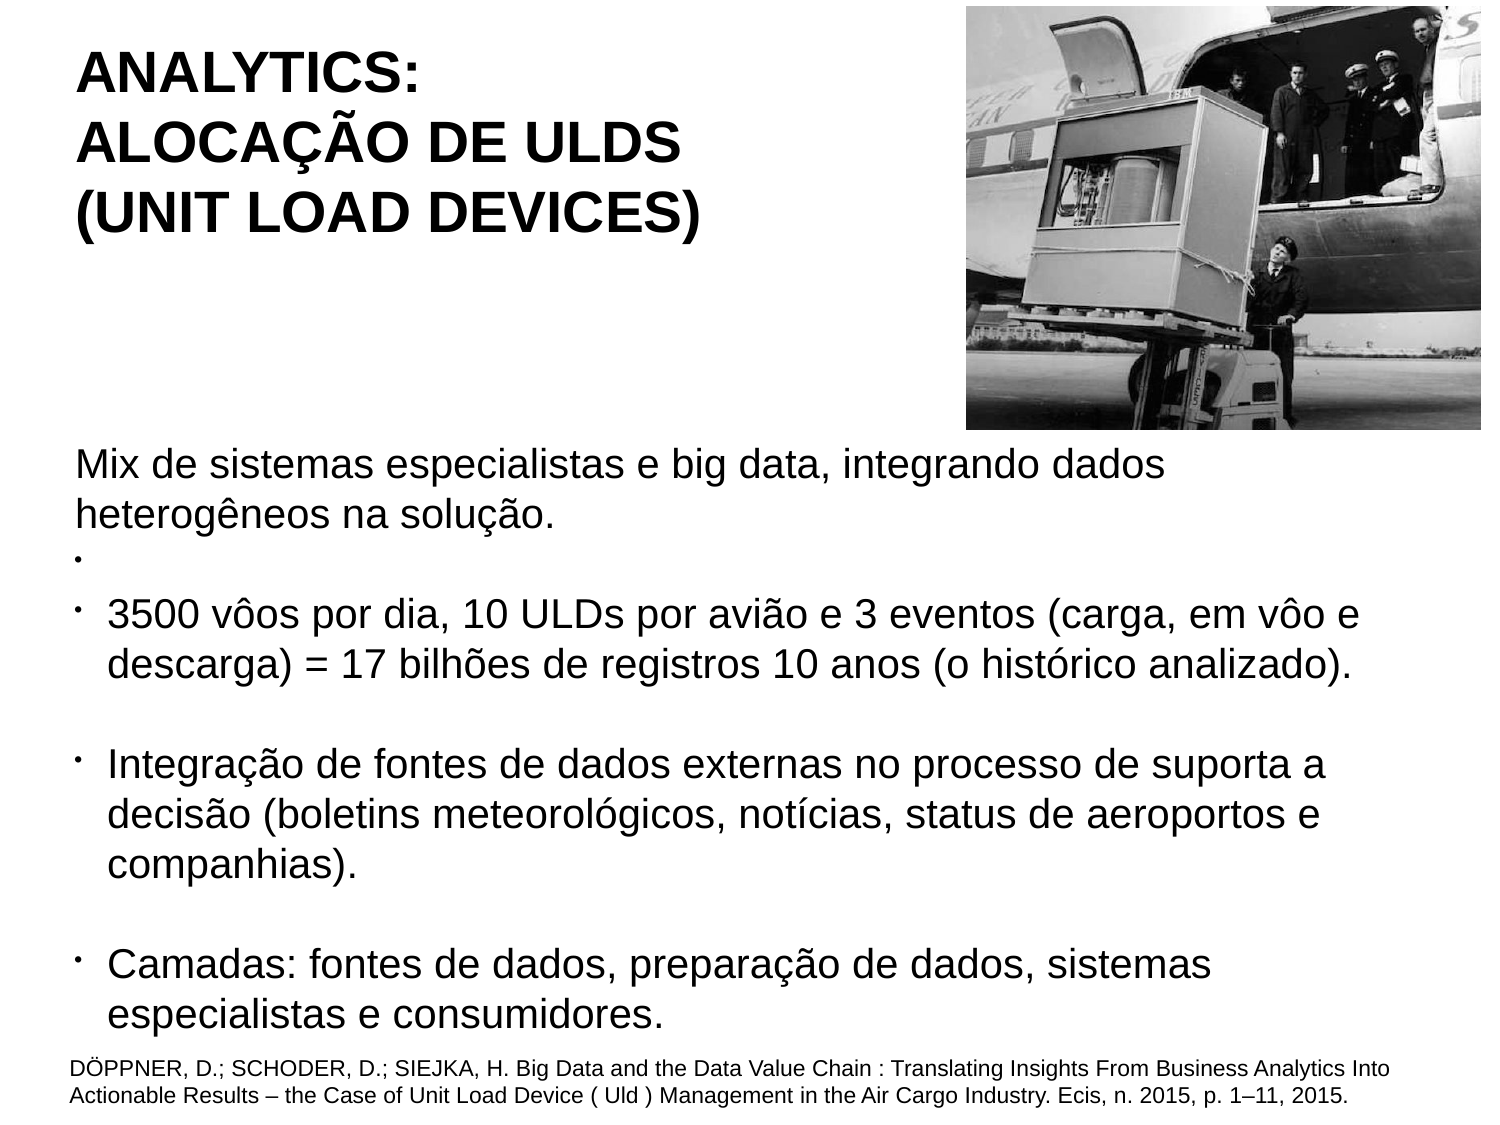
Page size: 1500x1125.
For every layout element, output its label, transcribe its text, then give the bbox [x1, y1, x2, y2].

text_box DÖPPNER, D.; SCHODER, D.; SIEJKA, H. Big Data and the Data Value Chain : Translating Insights From Business Analytics Into Actionable Results – the Case of Unit Load Device ( Uld ) Management in the Air Cargo Industry. Ecis, n. 2015, p. 1–11, 2015. [55, 1046, 1444, 1125]
text_box Mix de sistemas especialistas e big data, integrando dados heterogêneos na solução. 3500 vôos por dia, 10 ULDs por avião e 3 eventos (carga, em vôo e descarga) = 17 bilhões de registros 10 anos (o histórico analizado). Integração de fontes de dados externas no processo de suporta a decisão (boletins meteorológicos, notícias, status de aeroportos e companhias). Camadas: fontes de dados, preparação de dados, sistemas especialistas e consumidores. [75, 0, 1425, 1046]
picture [965, 6, 1481, 431]
